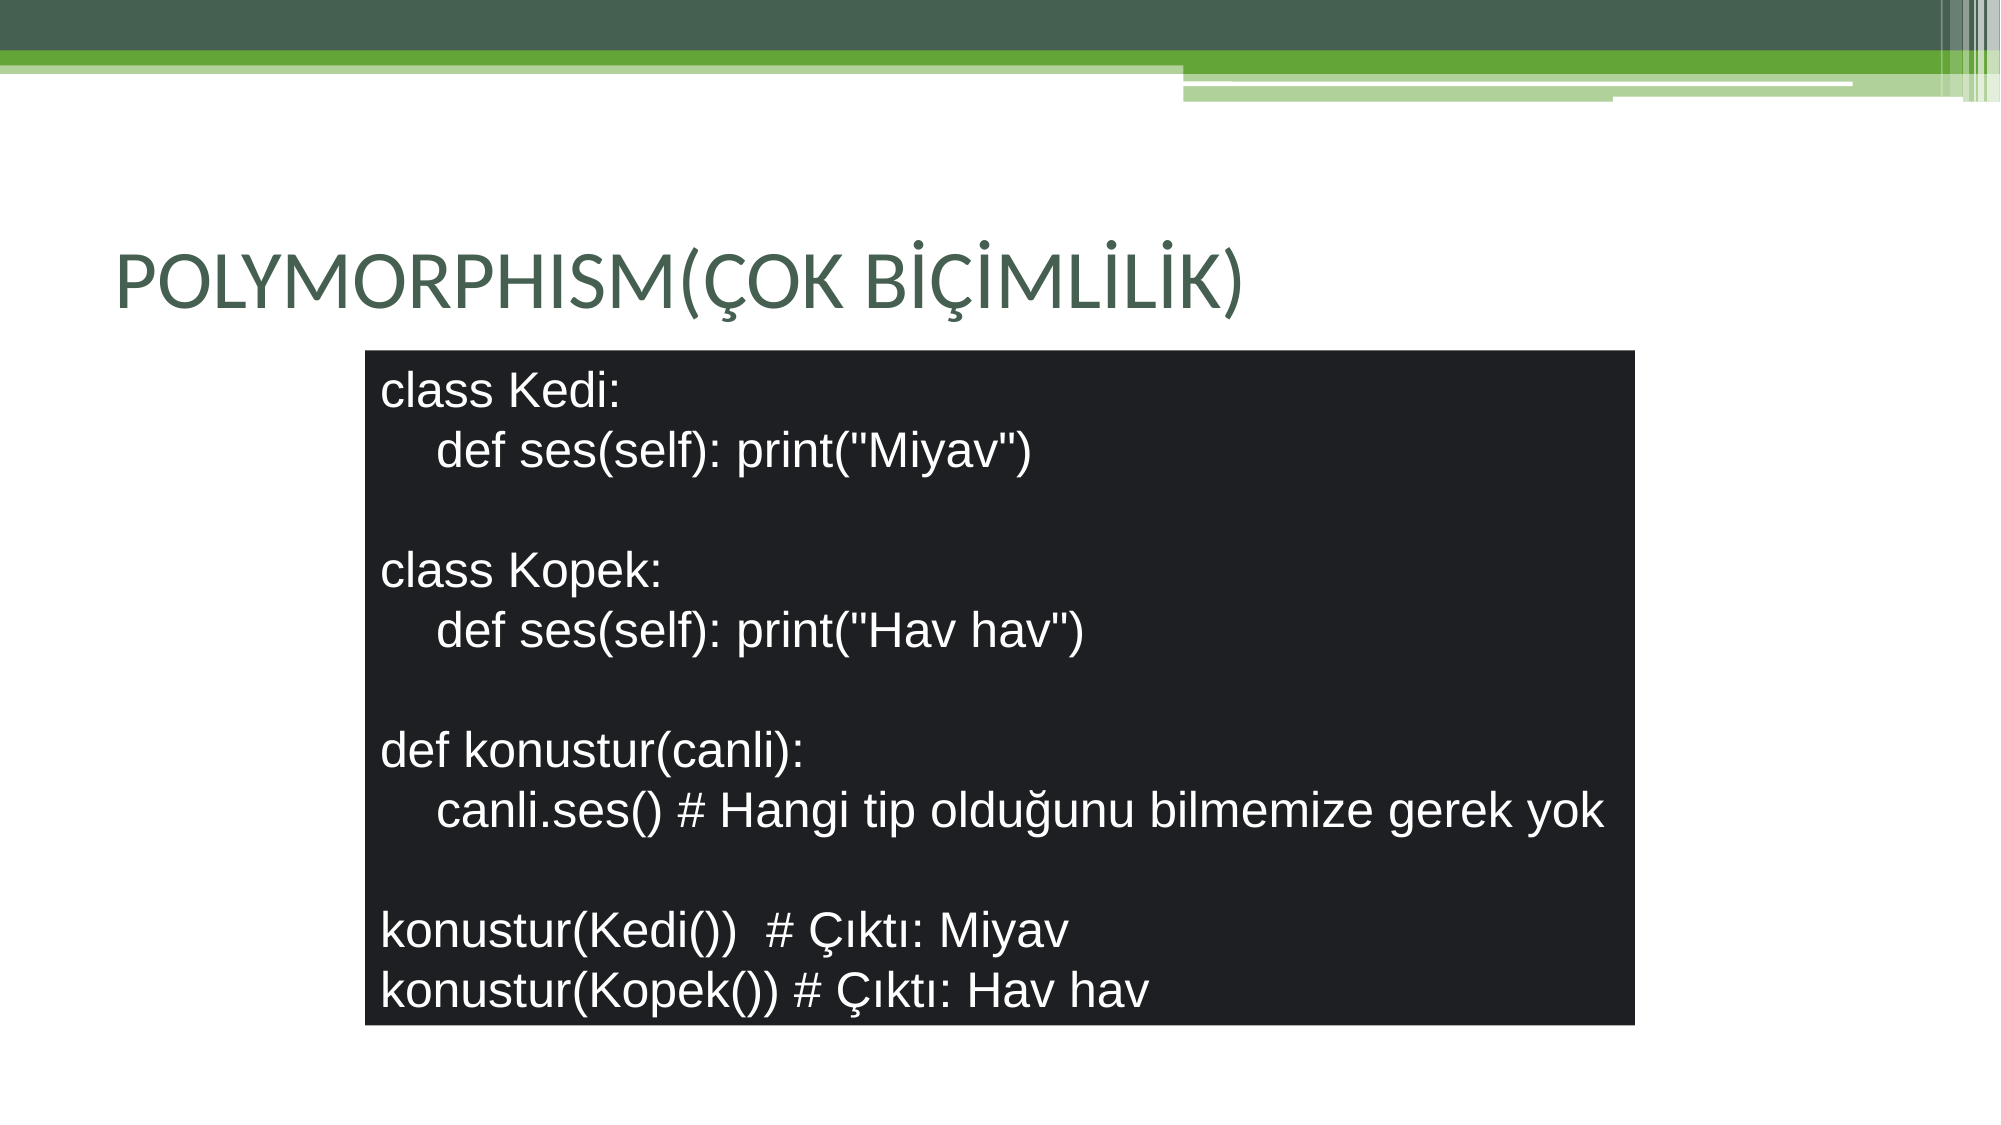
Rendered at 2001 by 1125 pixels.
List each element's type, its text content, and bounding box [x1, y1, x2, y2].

text_box class Kedi: def ses(self): print("Miyav") class Kopek: def ses(self): print("Hav hav") def konustur(canli): canli.ses() # Hangi tip olduğunu bilmemize gerek yok konustur(Kedi()) # Çıktı: Miyav konustur(Kopek()) # Çıktı: Hav hav [365, 350, 1635, 1026]
title POLYMORPHISM(ÇOK BİÇİMLİLİK) [99, 187, 1900, 363]
